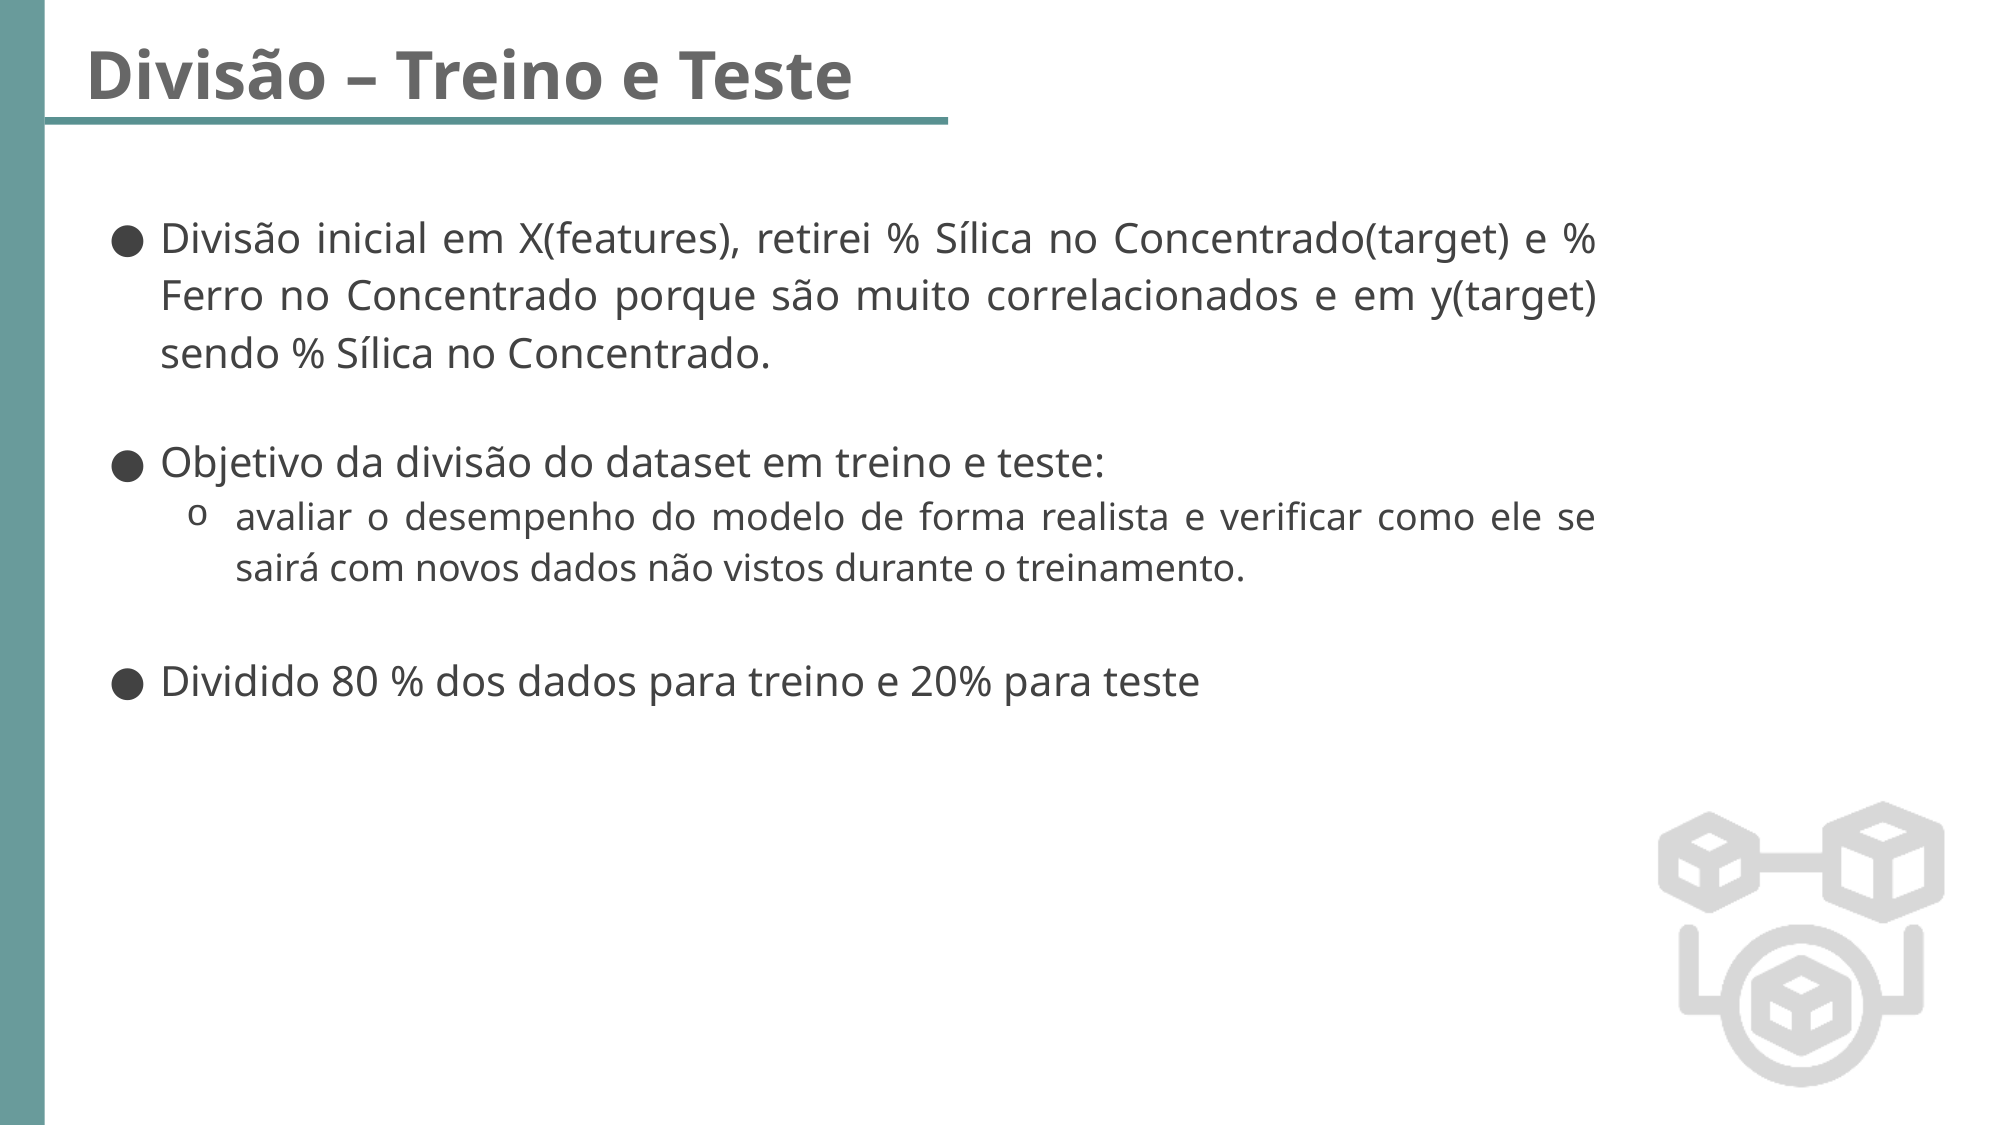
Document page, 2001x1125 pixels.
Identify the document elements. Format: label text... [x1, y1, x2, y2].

list Divisão inicial em X(features), retirei % Sílica no Concentrado(target) e % Ferro no Concentrado porque são muito correlacionados e em y(target) sendo % Sílica no Concentrado. Objetivo da divisão do dataset em treino e teste: avaliar o desempenho do modelo de forma realista e verificar como ele se sairá com novos dados não vistos durante o treinamento. Dividido 80 % dos dados para treino e 20% para teste [70, 188, 1613, 937]
title Divisão – Treino e Teste [70, 17, 1934, 143]
picture [1638, 781, 1965, 1108]
text_box [42, 115, 950, 127]
text_box [0, 0, 47, 1125]
